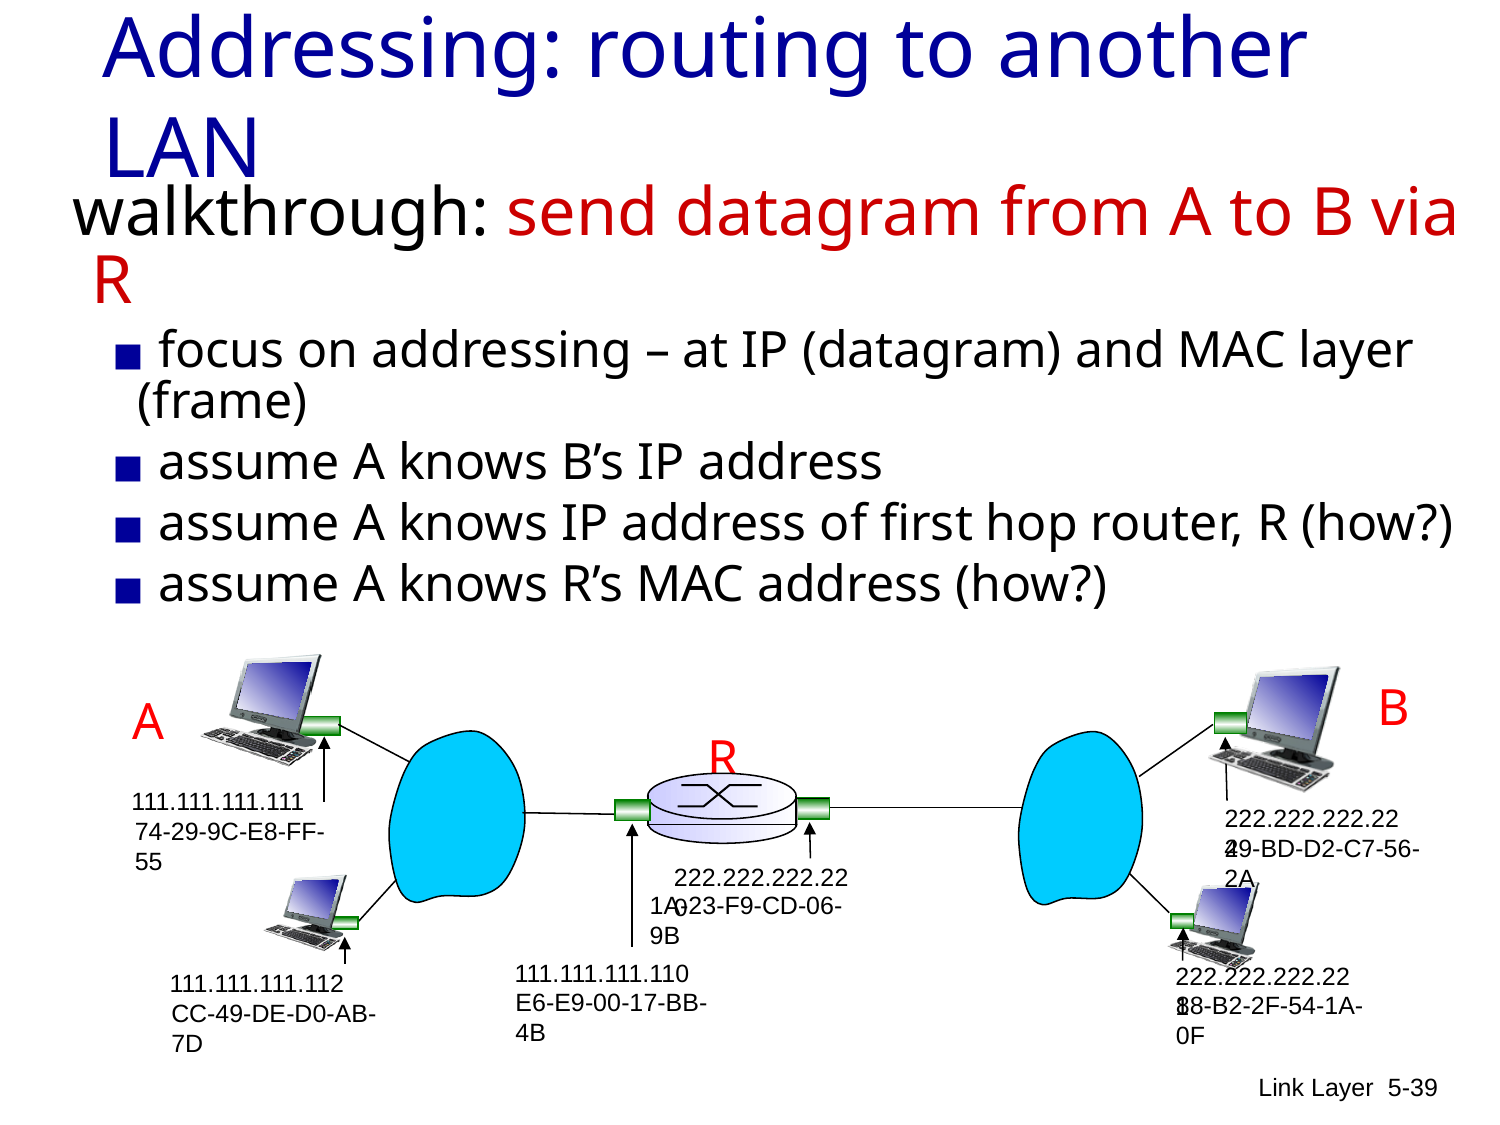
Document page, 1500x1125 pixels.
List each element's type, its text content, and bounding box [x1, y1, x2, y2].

slide_number 5-39 [1342, 1064, 1454, 1125]
footer Link Layer [914, 1064, 1342, 1125]
list walkthrough: send datagram from A to B via R focus on addressing – at IP (datagram) and MAC layer (frame) assume A knows B’s IP address assume A knows IP address of first hop router, R (how?) assume A knows R’s MAC address (how?) [57, 173, 1481, 351]
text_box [116, 649, 1466, 1036]
title Addressing: routing to another LAN [87, 0, 1400, 188]
